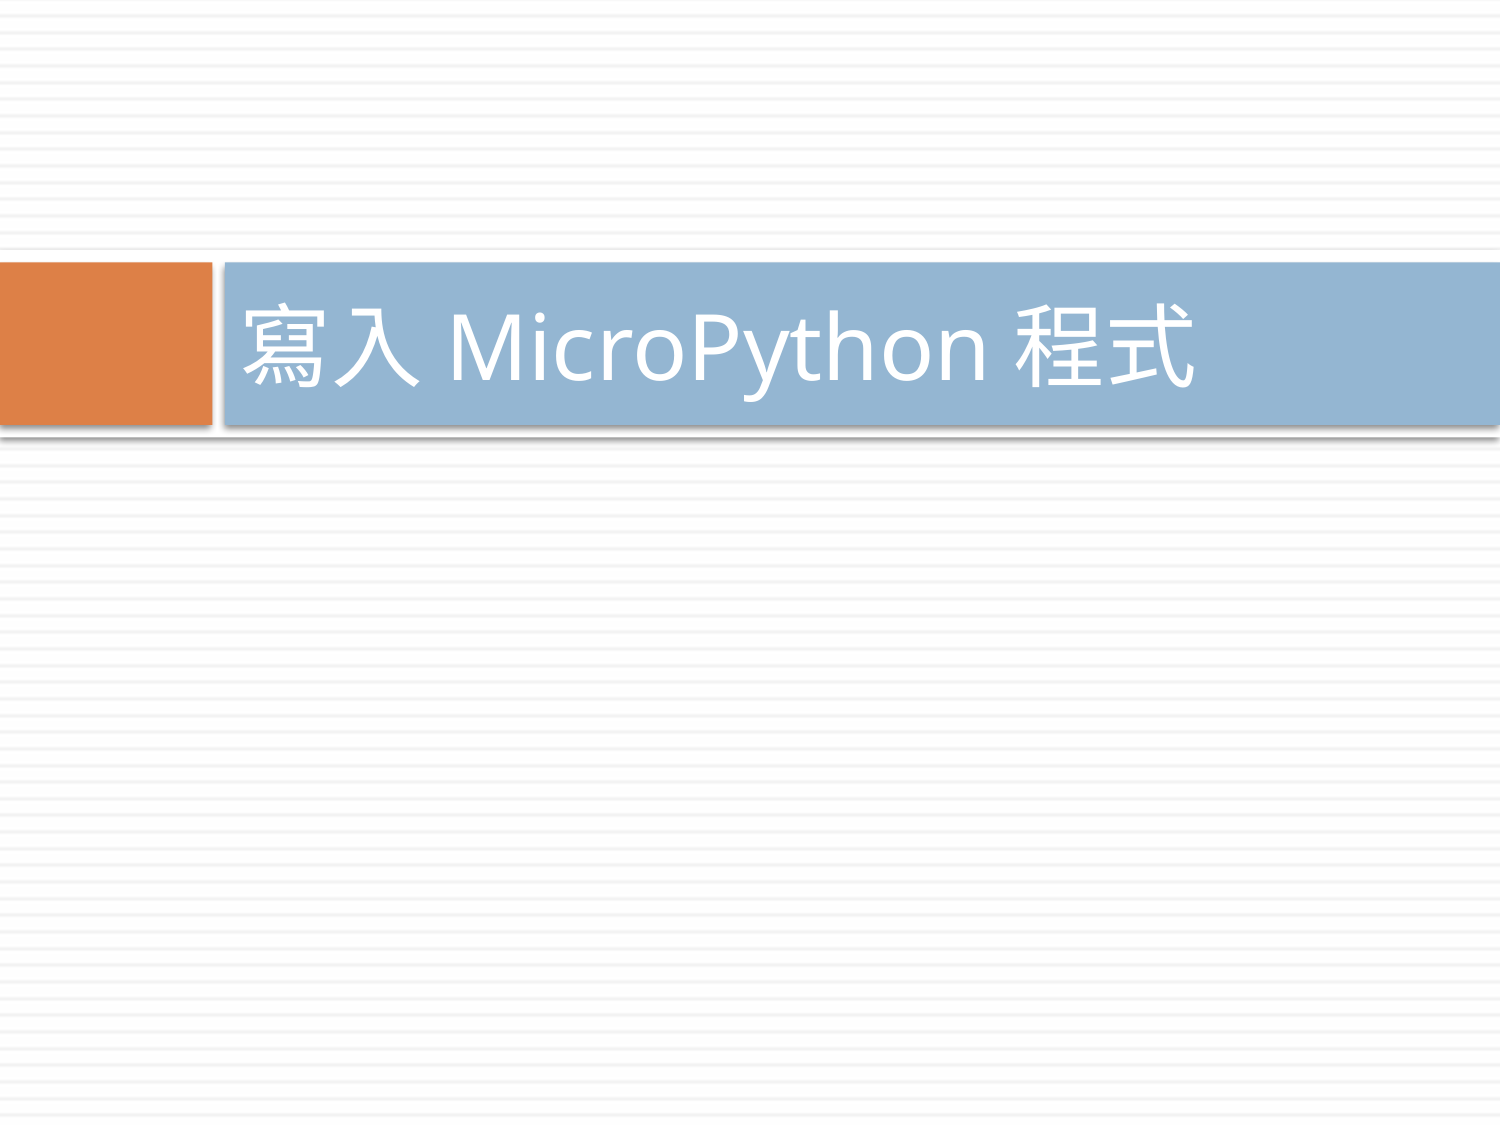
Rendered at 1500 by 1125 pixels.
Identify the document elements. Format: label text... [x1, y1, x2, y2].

title 寫入MicroPython程式 [225, 262, 1475, 425]
